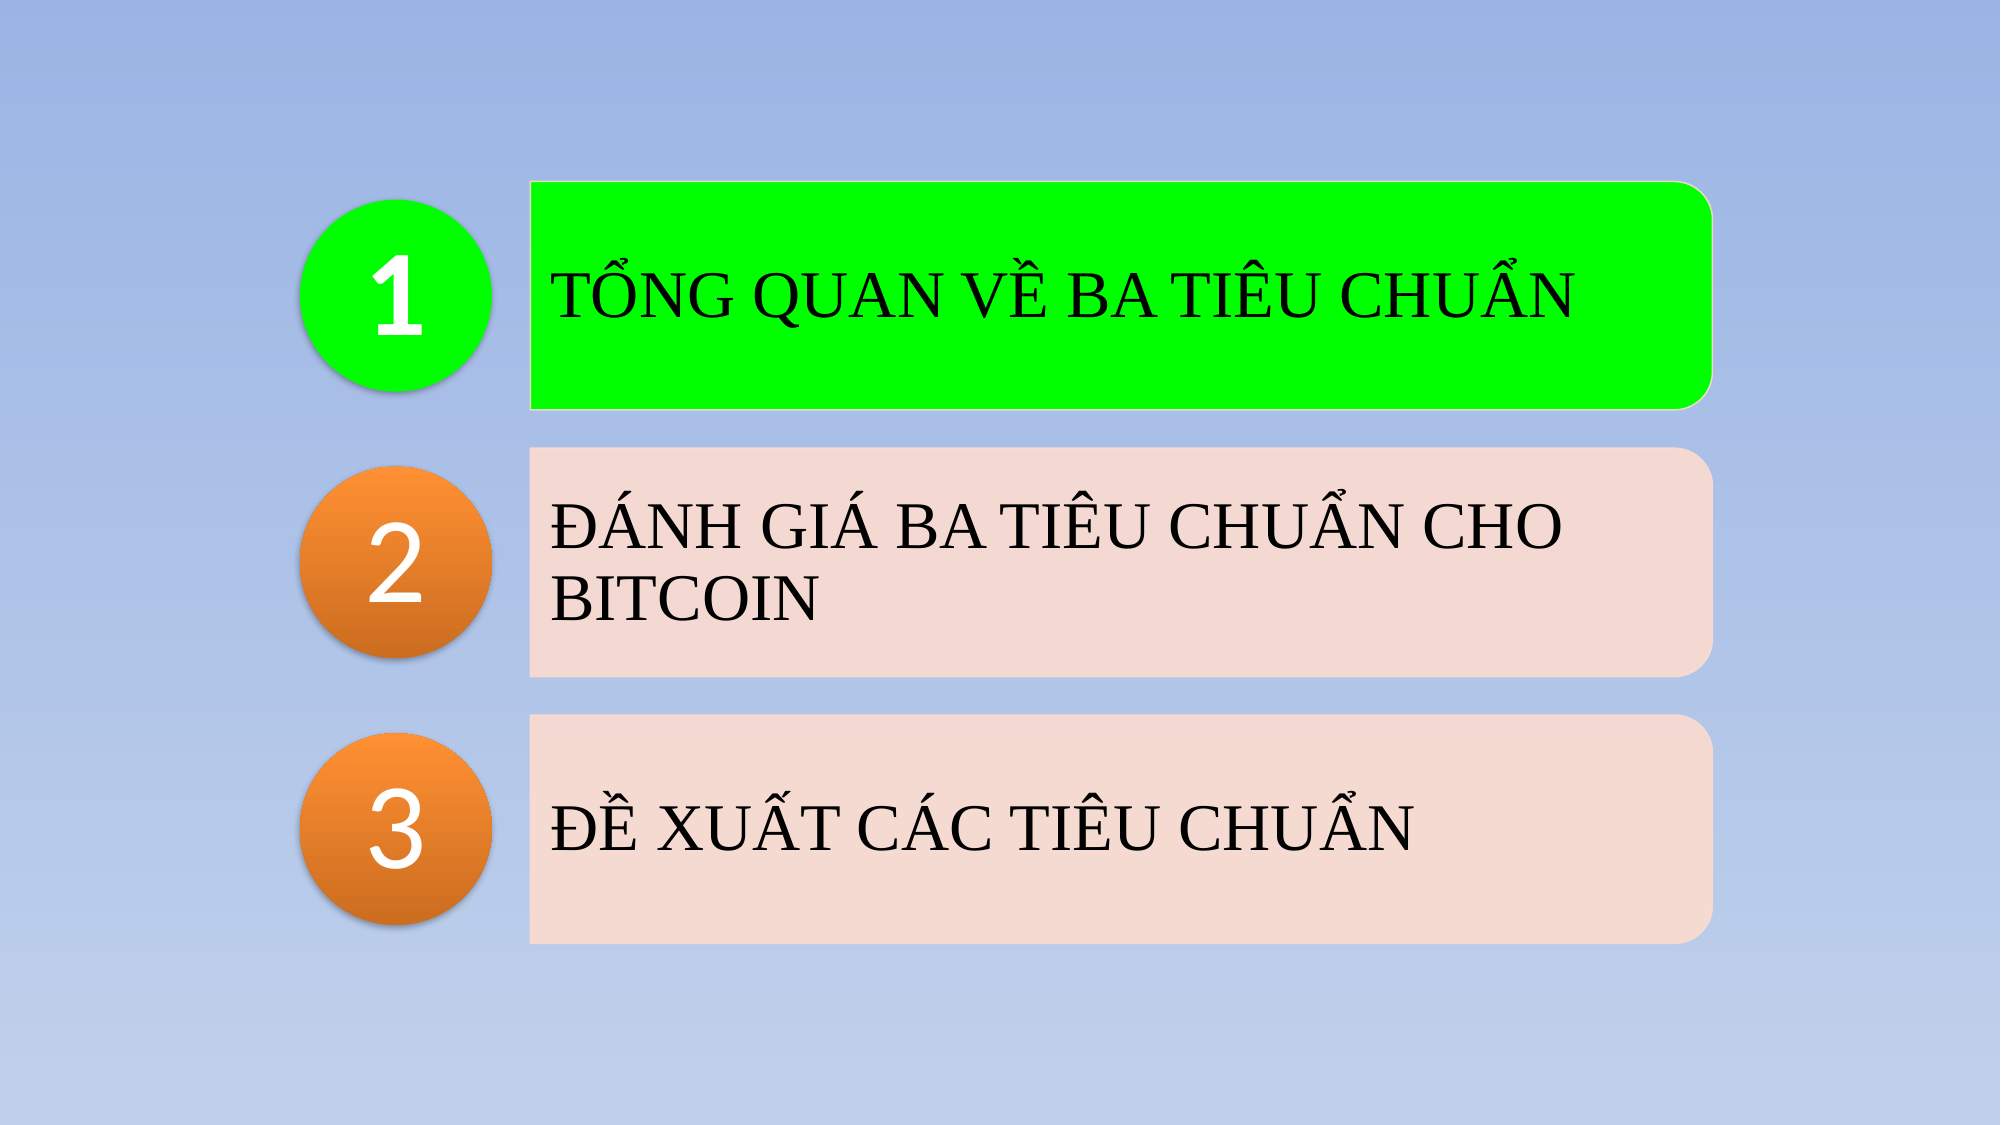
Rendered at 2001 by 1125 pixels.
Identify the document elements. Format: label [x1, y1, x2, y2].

list [299, 37, 1713, 1088]
